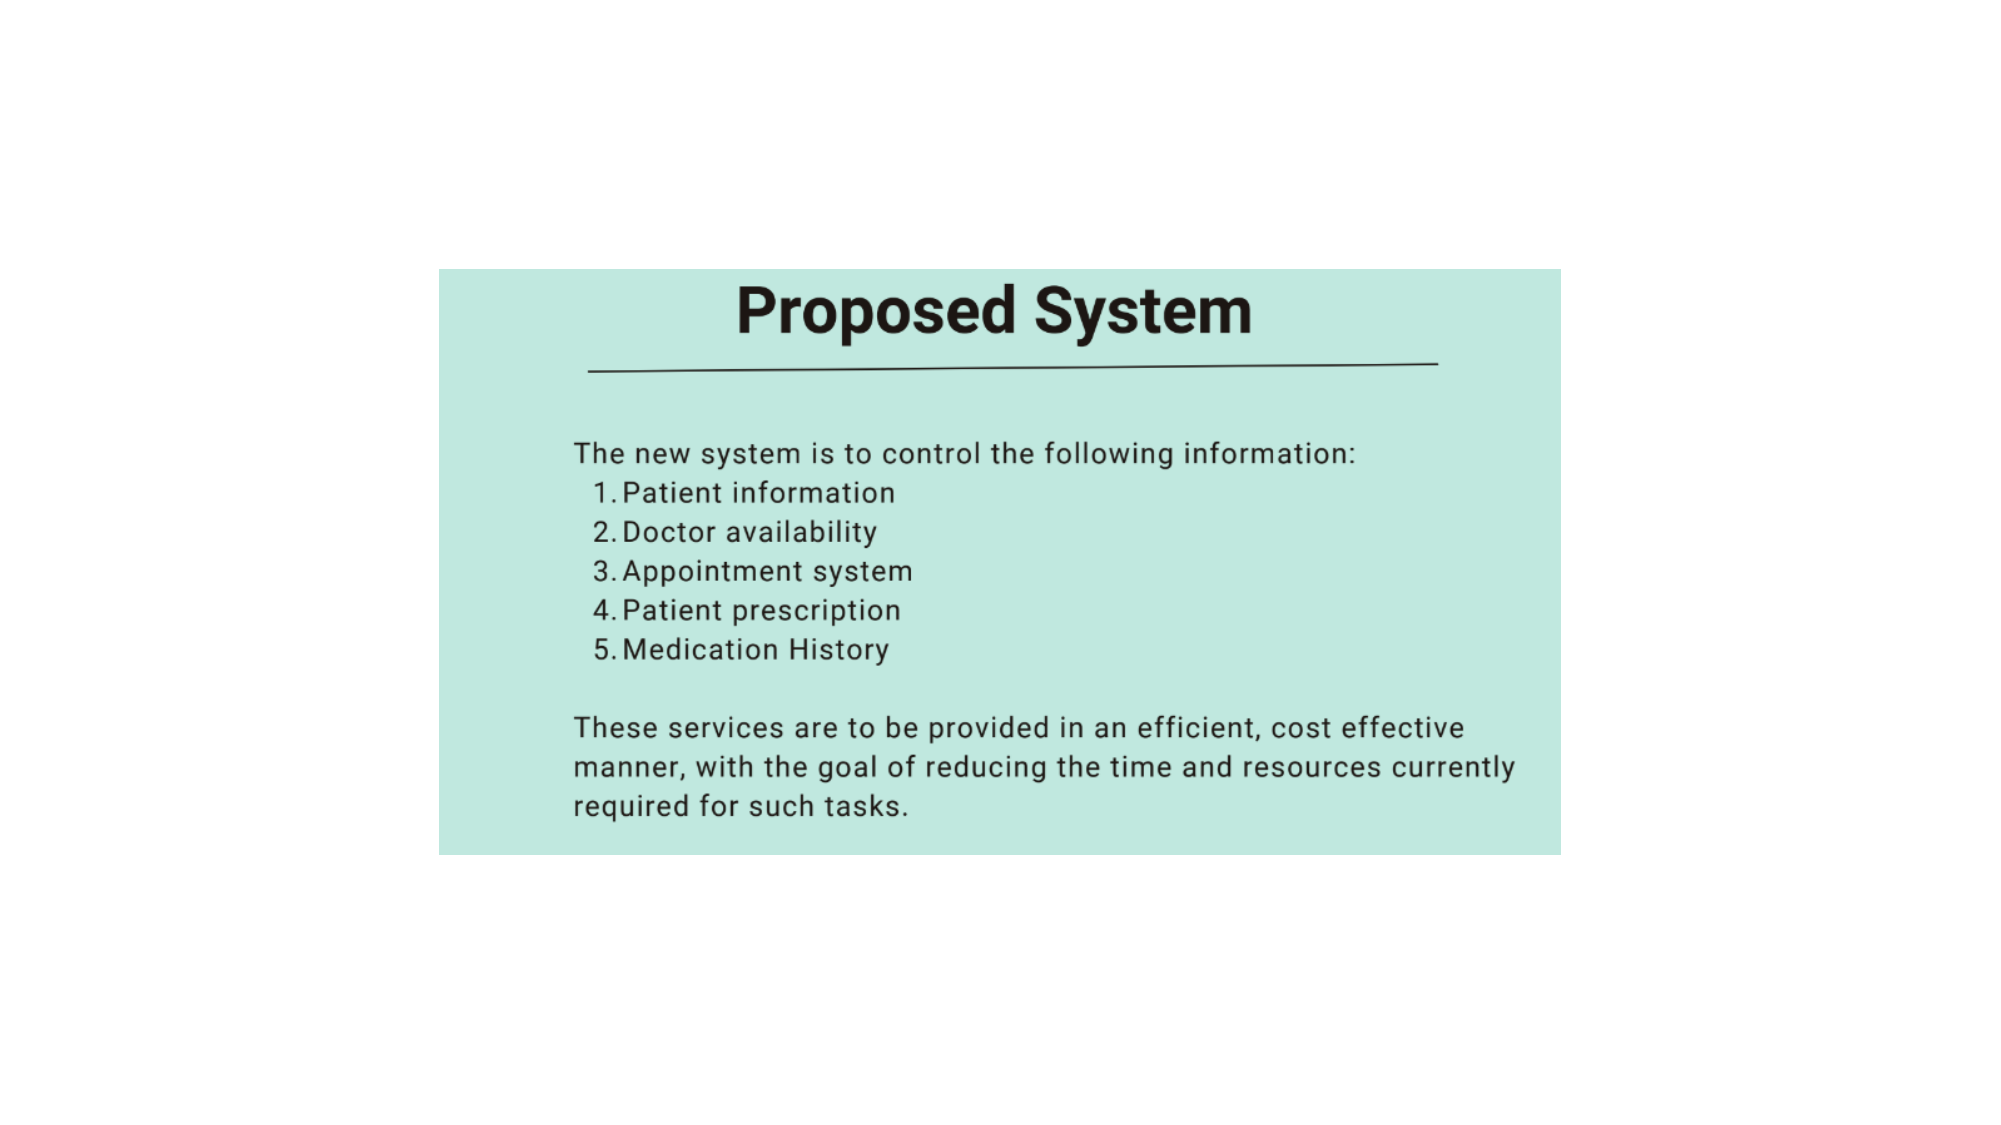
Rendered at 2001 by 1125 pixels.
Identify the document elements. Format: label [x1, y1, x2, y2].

picture [439, 269, 1561, 856]
